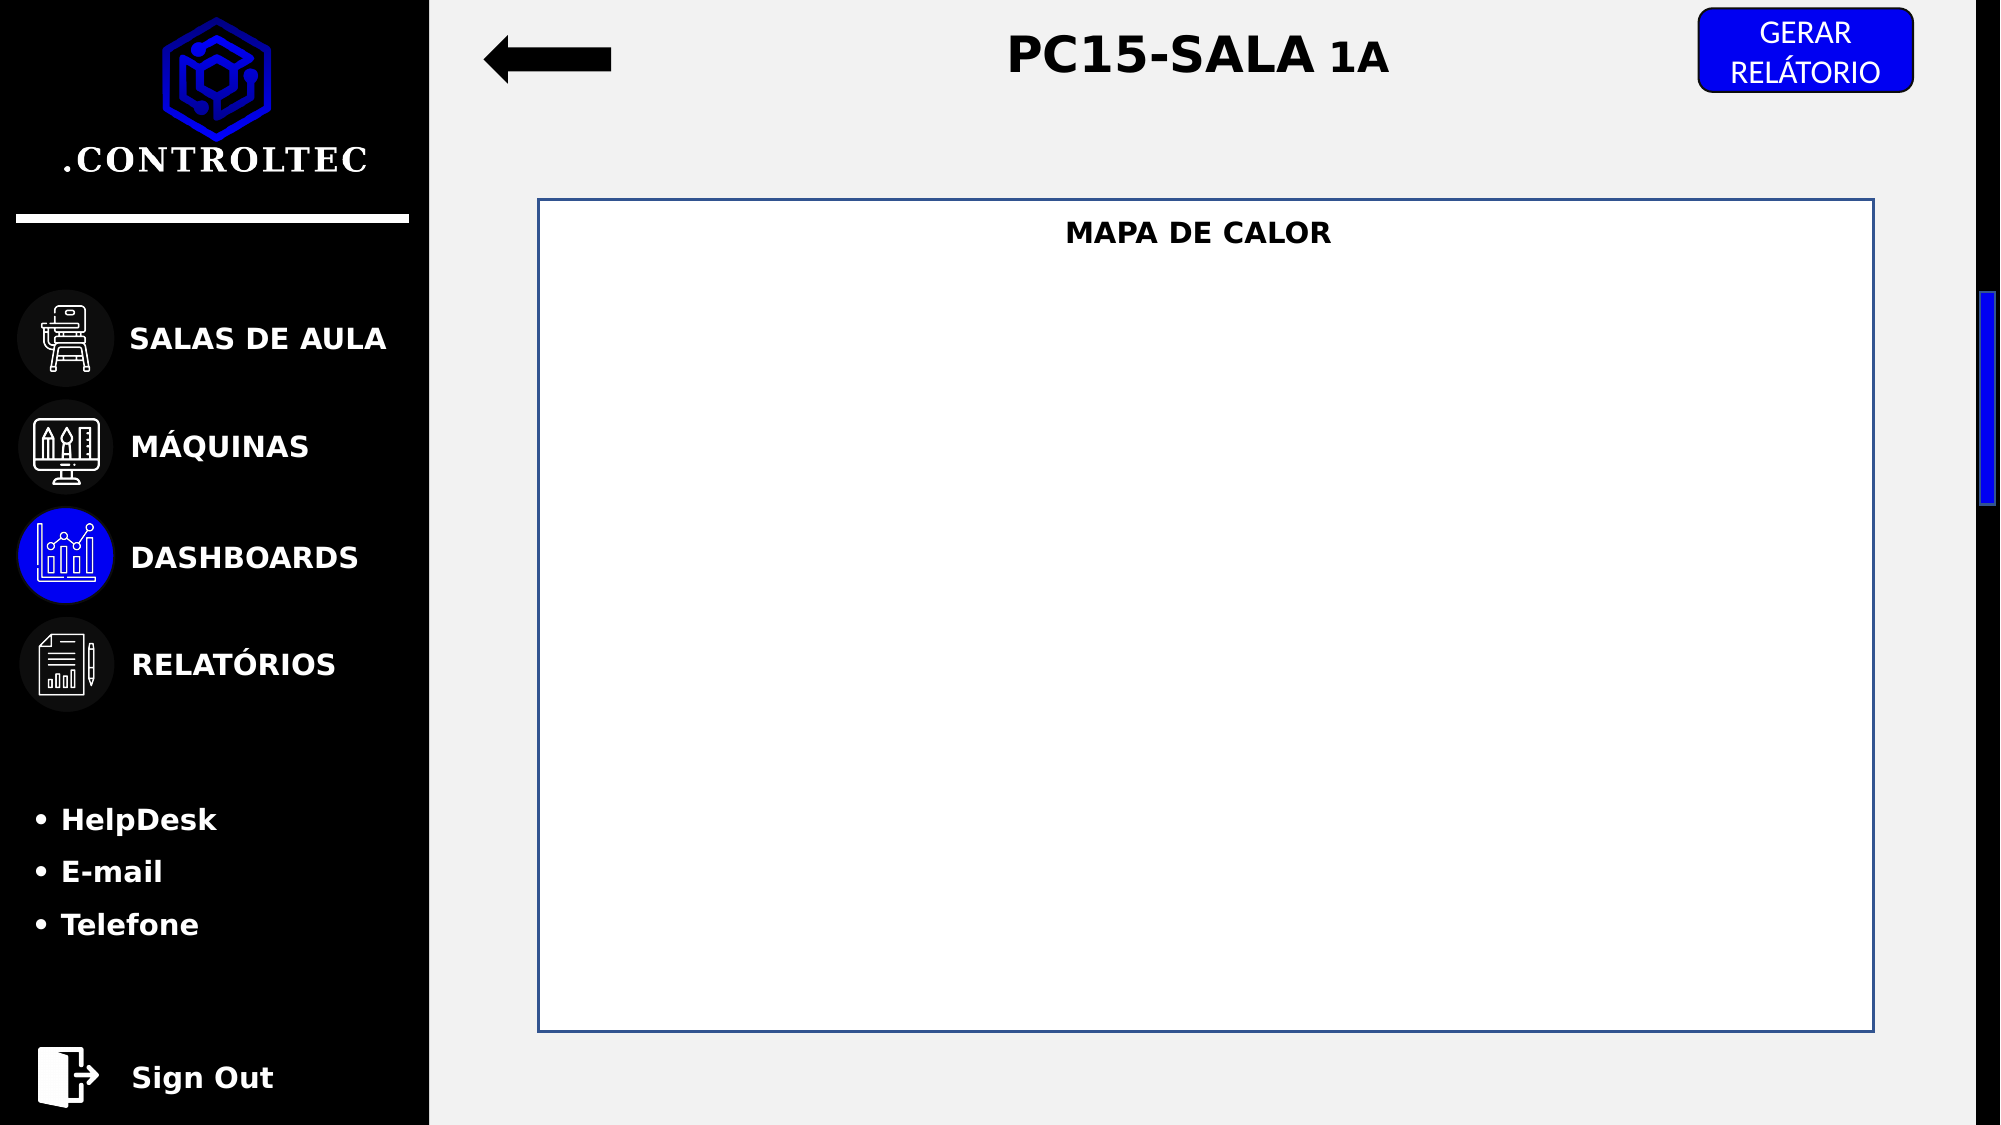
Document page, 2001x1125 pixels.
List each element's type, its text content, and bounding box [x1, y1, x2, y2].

text_box [1979, 291, 1996, 506]
text_box [16, 505, 115, 606]
picture [38, 1047, 99, 1108]
text_box MÁQUINAS [115, 421, 394, 471]
picture [37, 523, 96, 582]
text_box [17, 614, 116, 715]
text_box [430, 0, 1976, 1125]
text_box RELATÓRIOS [116, 639, 395, 689]
text_box GERAR RELÁTORIO [1697, 7, 1915, 93]
text_box [483, 35, 612, 84]
text_box SALAS DE AULA [114, 312, 408, 363]
text_box MAPA DE CALOR [1050, 206, 1363, 257]
text_box [1976, 0, 2000, 1125]
picture [33, 631, 100, 698]
text_box [537, 199, 1875, 1033]
text_box [0, 0, 430, 1125]
text_box [16, 397, 115, 497]
picture [63, 17, 366, 172]
text_box Sign Out [116, 1052, 395, 1102]
text_box DASHBOARDS [115, 531, 394, 582]
text_box • HelpDesk • E-mail • Telefone [17, 776, 296, 949]
picture [32, 305, 99, 373]
text_box [16, 214, 409, 223]
picture [33, 418, 100, 485]
text_box [16, 288, 114, 388]
text_box PC15-SALA 1A [991, 14, 1421, 90]
